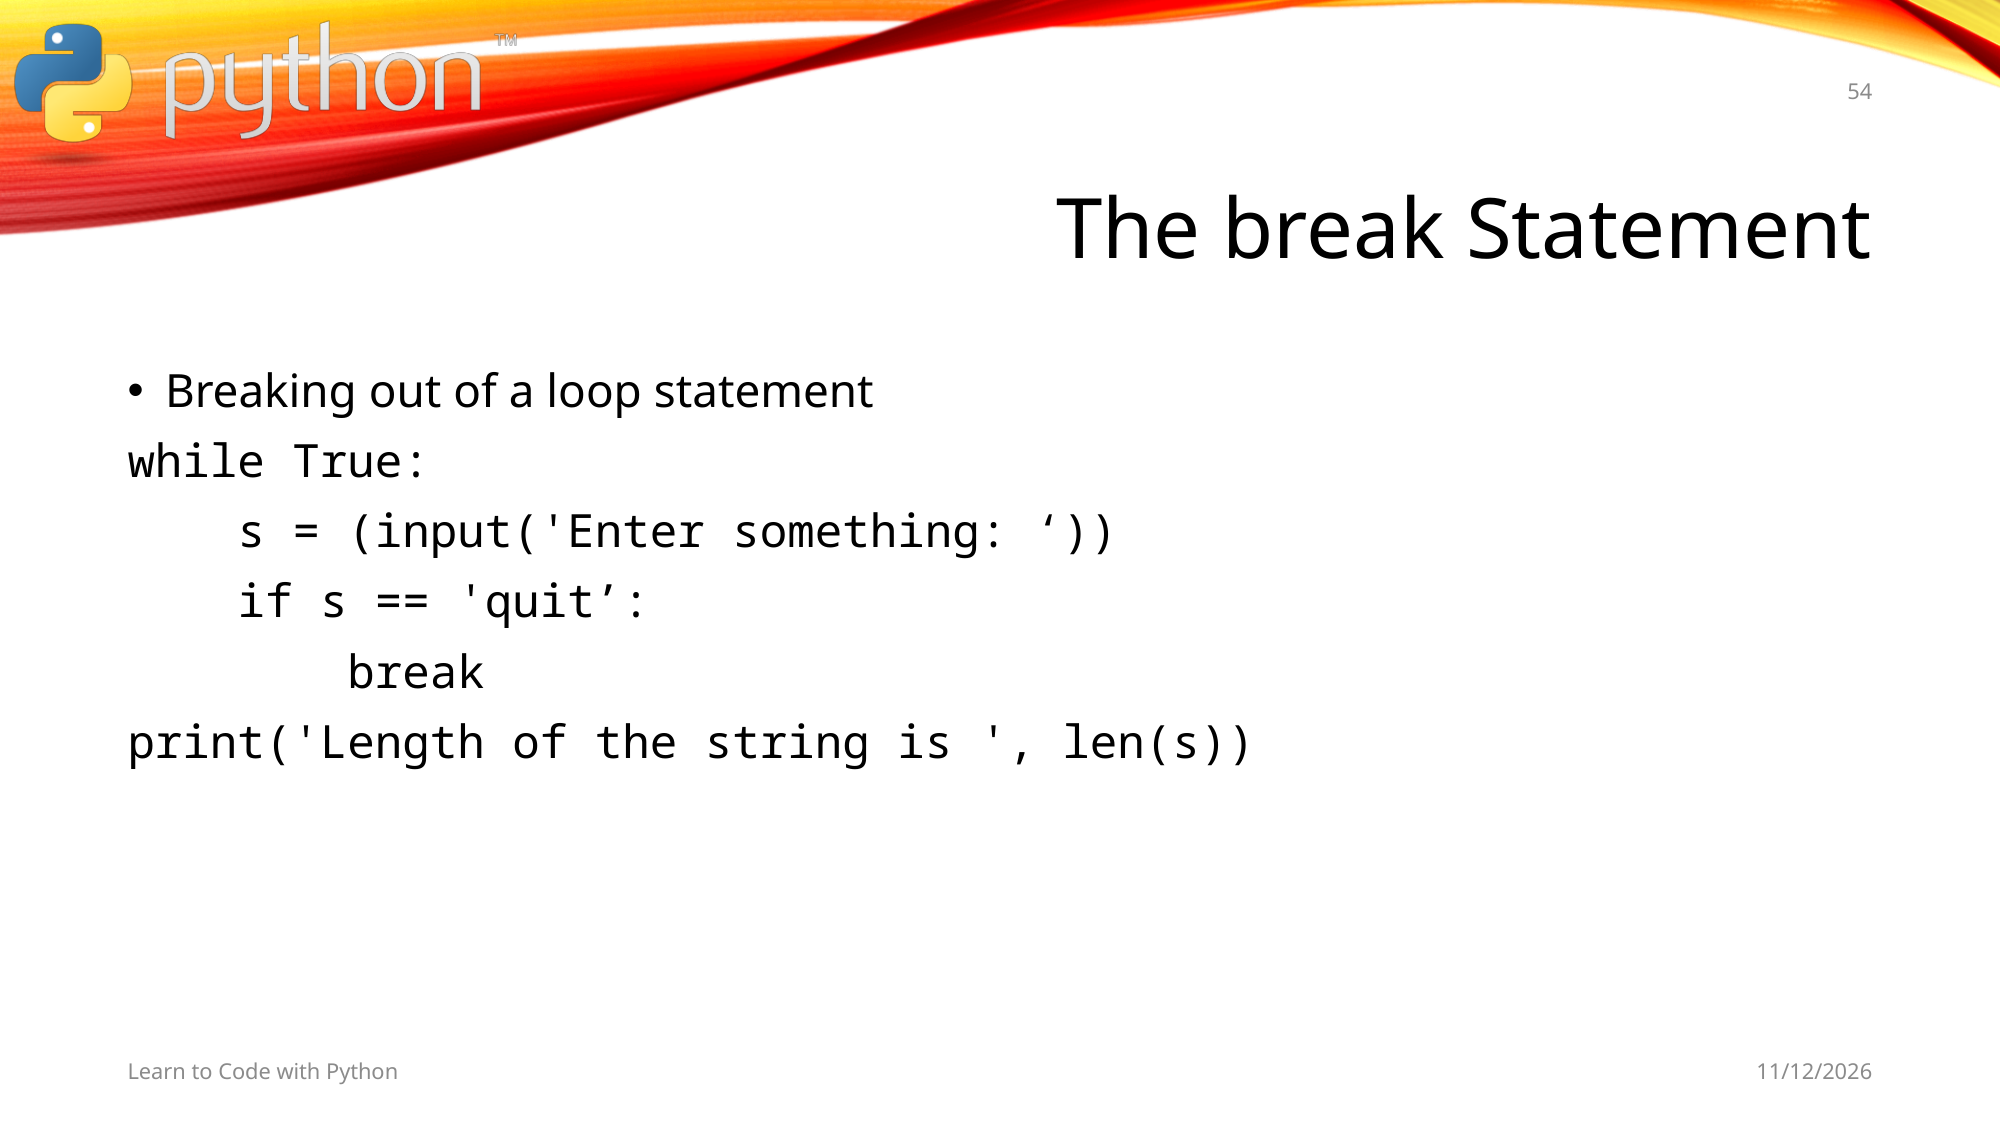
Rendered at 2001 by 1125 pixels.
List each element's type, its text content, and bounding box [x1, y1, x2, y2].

title The break Statement [474, 125, 1888, 338]
picture [0, 0, 2000, 237]
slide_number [1410, 1042, 1888, 1103]
footer Learn to Code with Python [112, 1042, 1388, 1103]
list Breaking out of a loop statement while True: s = (input('Enter something: ‘)) if s == 'quit’: break print('Length of the string is ', len(s)) [112, 360, 1888, 1021]
slide_number 54 [1437, 62, 1888, 123]
